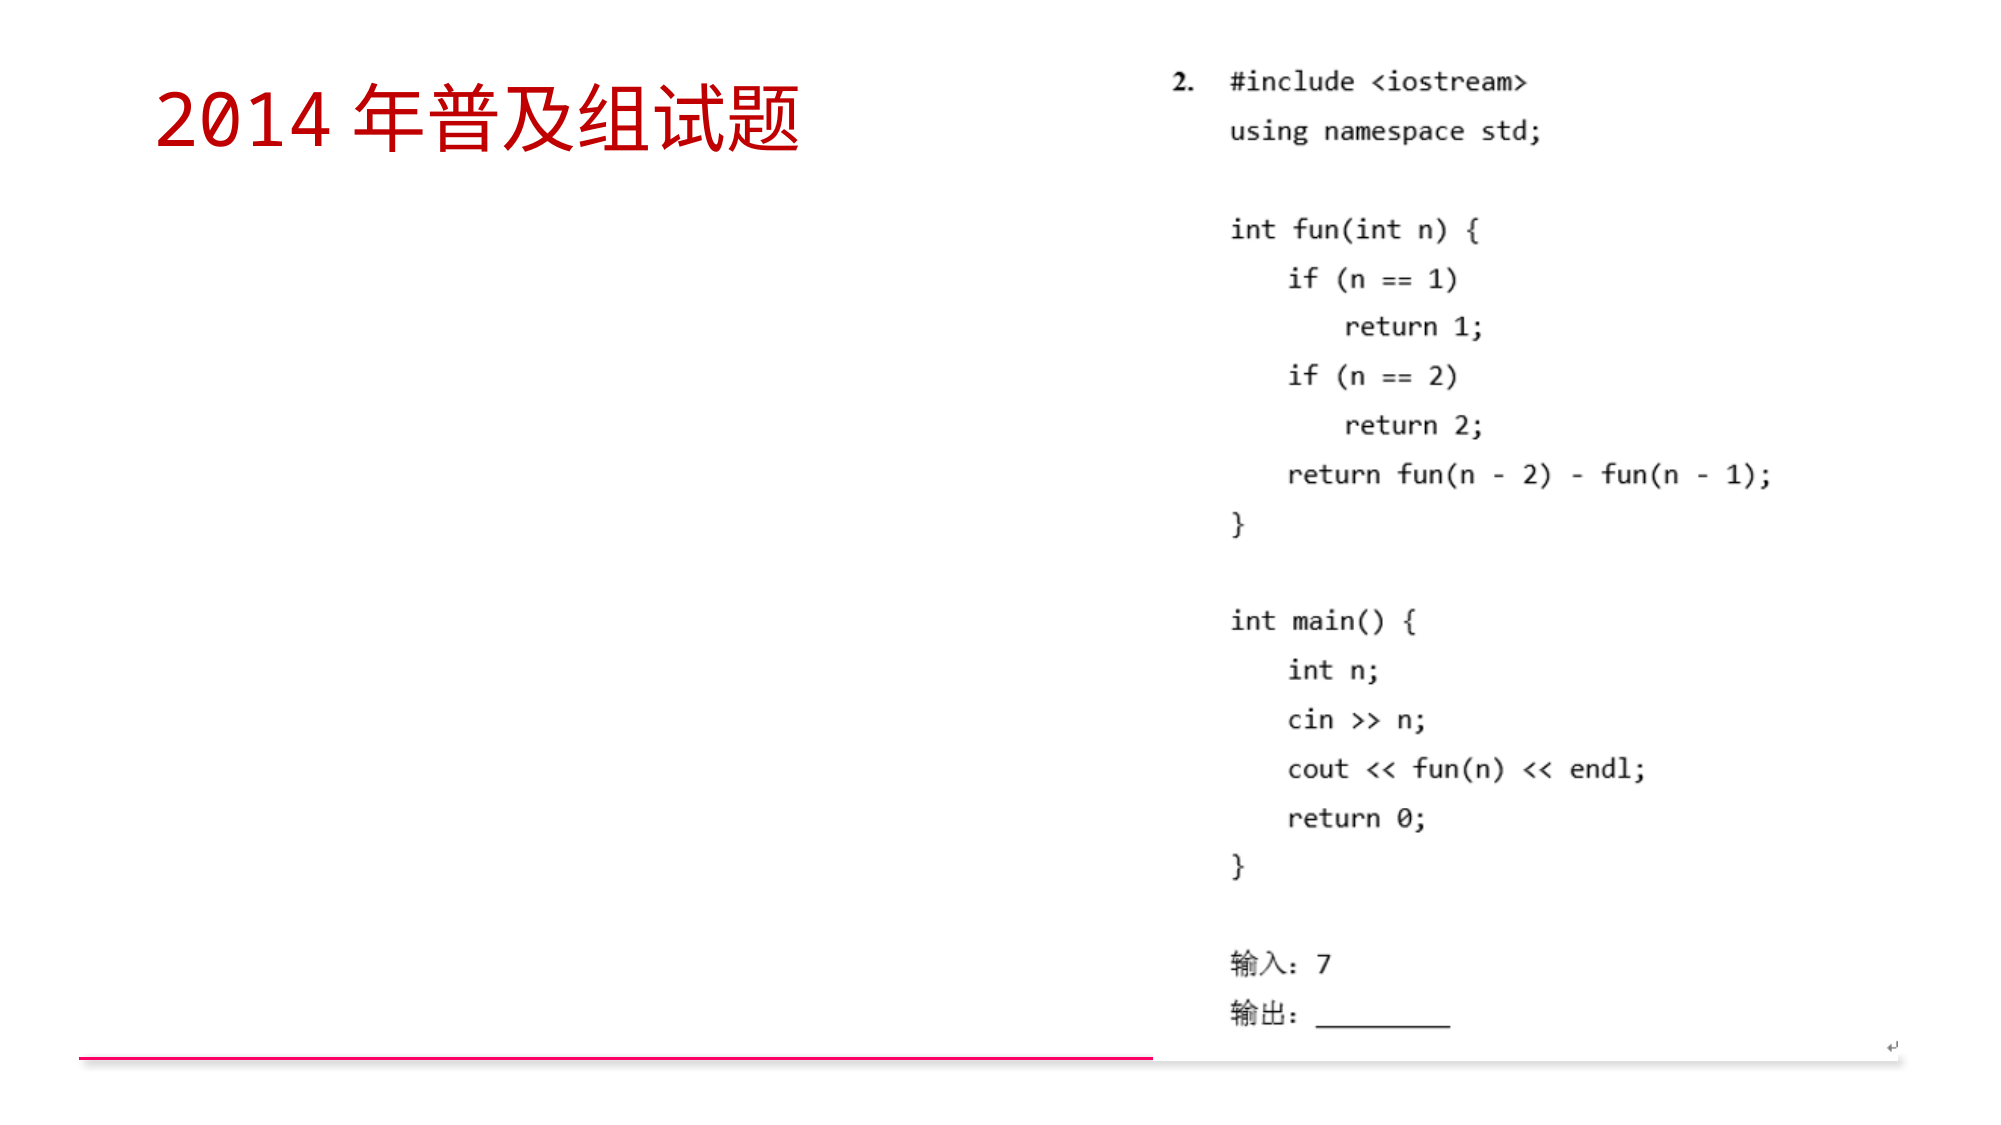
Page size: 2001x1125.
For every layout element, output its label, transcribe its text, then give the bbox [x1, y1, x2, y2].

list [1153, 42, 1898, 1061]
title 2014年普及组试题 [138, 60, 1153, 185]
